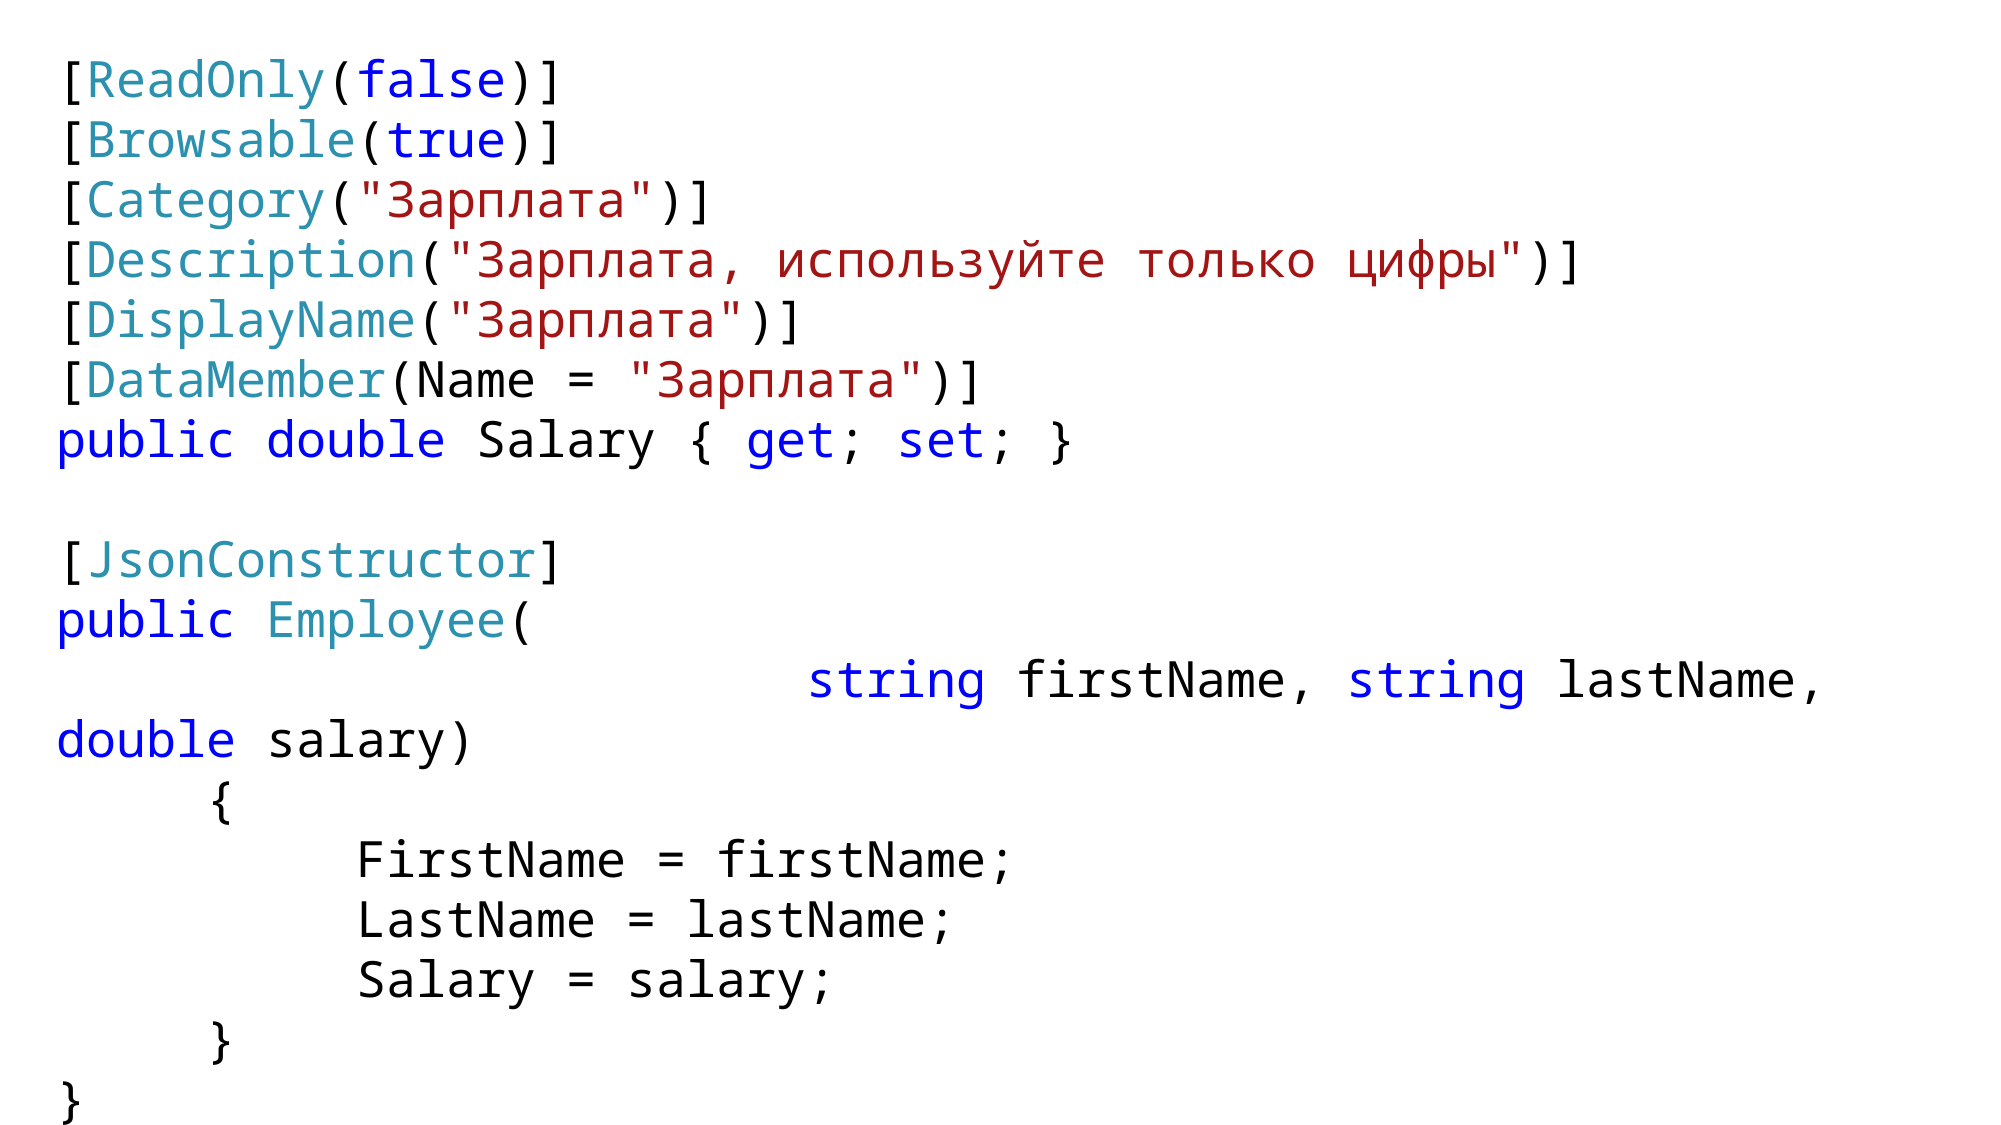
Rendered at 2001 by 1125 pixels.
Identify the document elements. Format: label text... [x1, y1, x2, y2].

text_box [ReadOnly(false)] [Browsable(true)] [Category("Зарплата")] [Description("Зарплата, используйте только цифры")] [DisplayName("Зарплата")] [DataMember(Name = "Зарплата")] public double Salary { get; set; } [JsonConstructor] public Employee( string firstName, string lastName, double salary) { FirstName = firstName; LastName = lastName; Salary = salary; } } [41, 39, 1959, 1125]
